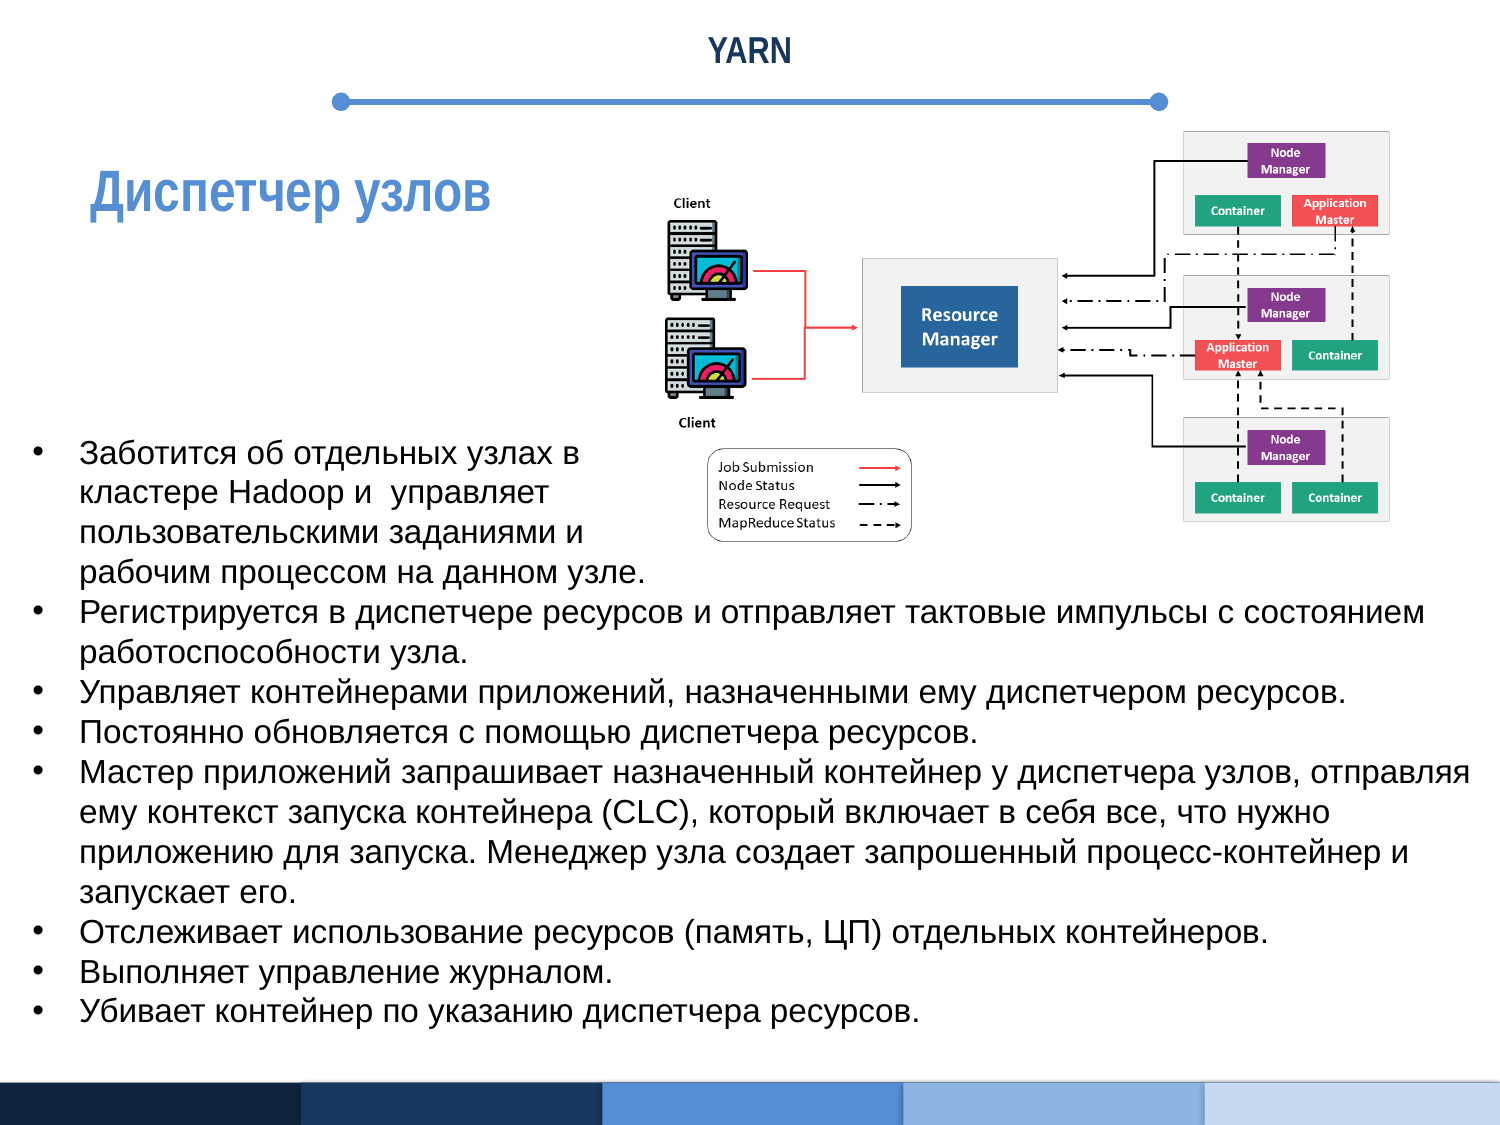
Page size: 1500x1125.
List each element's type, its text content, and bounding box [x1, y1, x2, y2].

text_box Диспетчер узлов [75, 145, 507, 231]
text_box YARN [0, 19, 1500, 79]
picture [619, 93, 1440, 555]
text_box Заботится об отдельных узлах в кластере Hadoop и управляет пользовательскими заданиями и рабочим процессом на данном узле. Регистрируется в диспетчере ресурсов и отправляет тактовые импульсы с состоянием работоспособности узла. Управляет контейнерами приложений, назначенными ему диспетчером ресурсов. Постоянно обновляется с помощью диспетчера ресурсов. Мастер приложений запрашивает назначенный контейнер у диспетчера узлов, отправляя ему контекст запуска контейнера (CLC), который включает в себя все, что нужно приложению для запуска. Менеджер узла создает запрошенный процесс-контейнер и запускает его. Отслеживает использование ресурсов (память, ЦП) отдельных контейнеров. Выполняет управление журналом. Убивает контейнер по указанию диспетчера ресурсов. [17, 423, 1500, 1037]
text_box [0, 1082, 1500, 1125]
